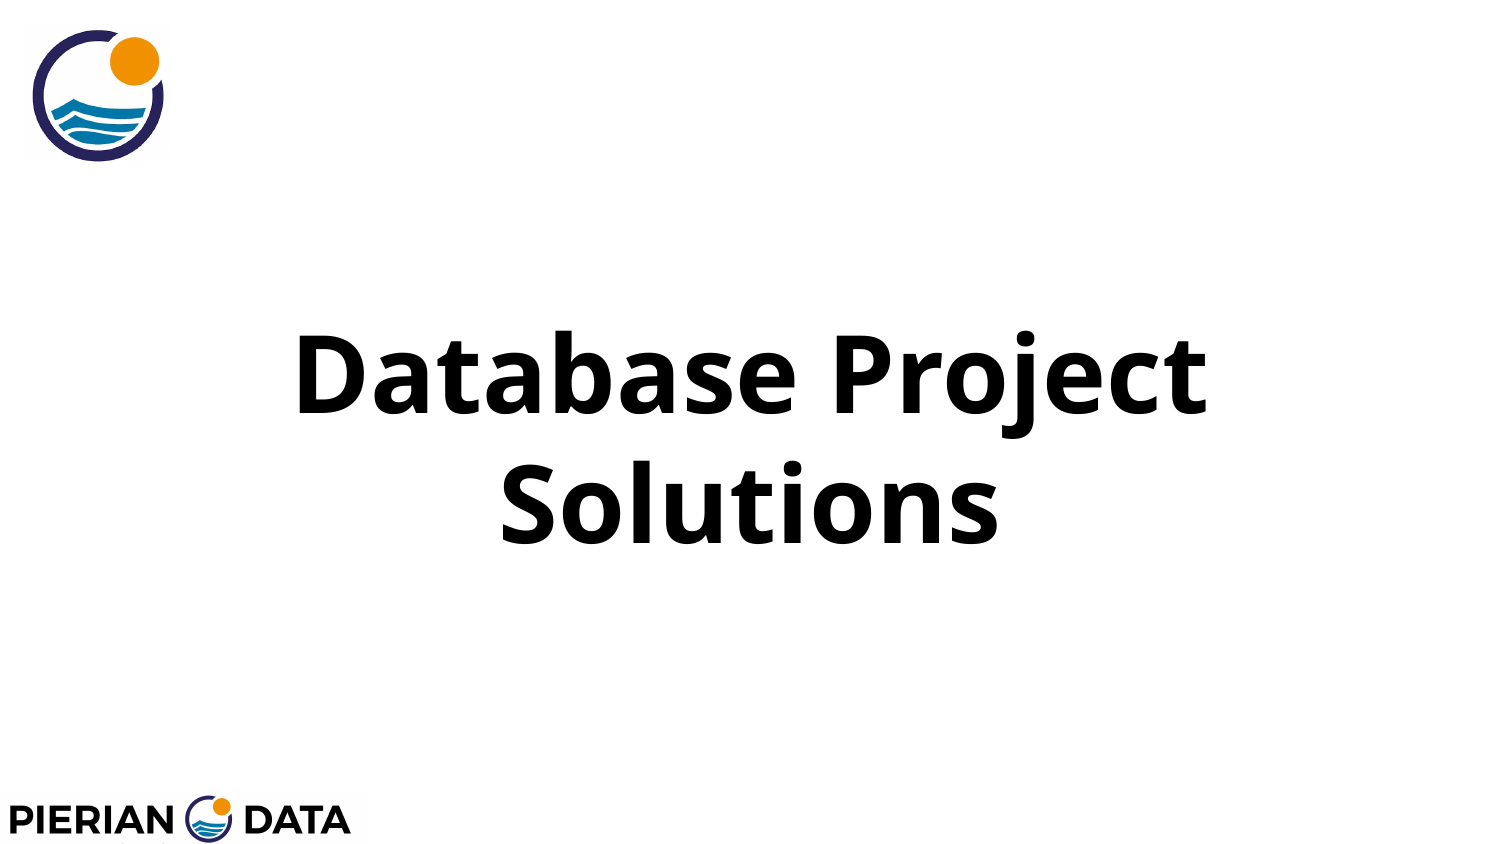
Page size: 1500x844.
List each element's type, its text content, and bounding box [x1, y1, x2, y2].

picture [0, 787, 368, 844]
picture [24, 24, 172, 167]
title Database Project Solutions [51, 243, 1449, 581]
